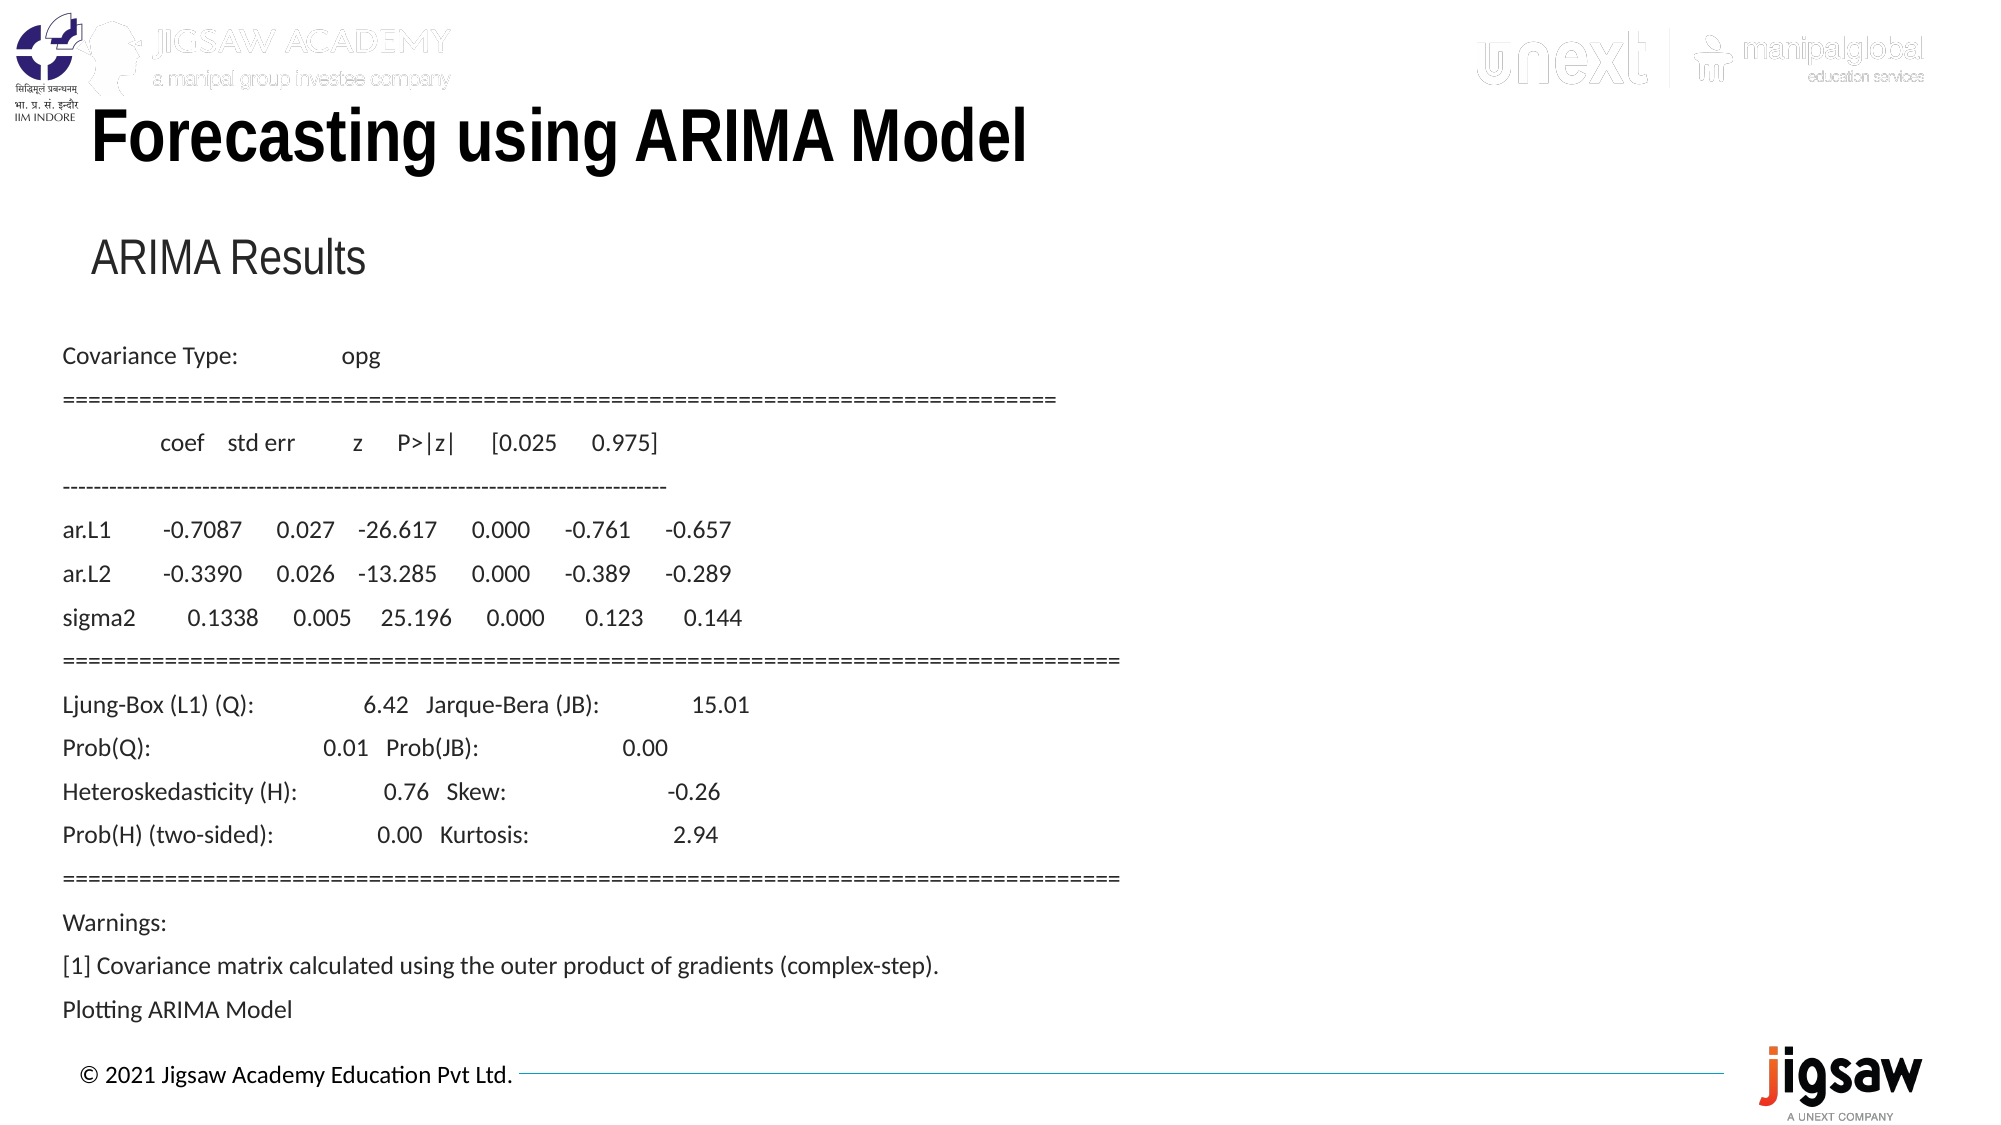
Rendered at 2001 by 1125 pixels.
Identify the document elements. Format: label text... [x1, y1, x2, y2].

picture [14, 12, 451, 122]
title Forecasting using ARIMA Model [76, 78, 1924, 196]
list Covariance Type: opg ============================================================================== coef std err z P>|z| [0.025 0.975] ------------------------------------------------------------------------------ ar.L1 -0.7087 0.027 -26.617 0.000 -0.761 -0.657 ar.L2 -0.3390 0.026 -13.285 0.000 -0.389 -0.289 sigma2 0.1338 0.005 25.196 0.000 0.123 0.144 =================================================================================== Ljung-Box (L1) (Q): 6.42 Jarque-Bera (JB): 15.01 Prob(Q): 0.01 Prob(JB): 0.00 Heteroskedasticity (H): 0.76 Skew: -0.26 Prob(H) (two-sided): 0.00 Kurtosis: 2.94 =================================================================================== Warnings: [1] Covariance matrix calculated using the outer product of gradients (complex-step). Plotting ARIMA Model [47, 335, 1935, 1032]
picture [1753, 1042, 1928, 1125]
list ARIMA Results [76, 223, 1924, 323]
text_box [1476, 28, 1924, 89]
